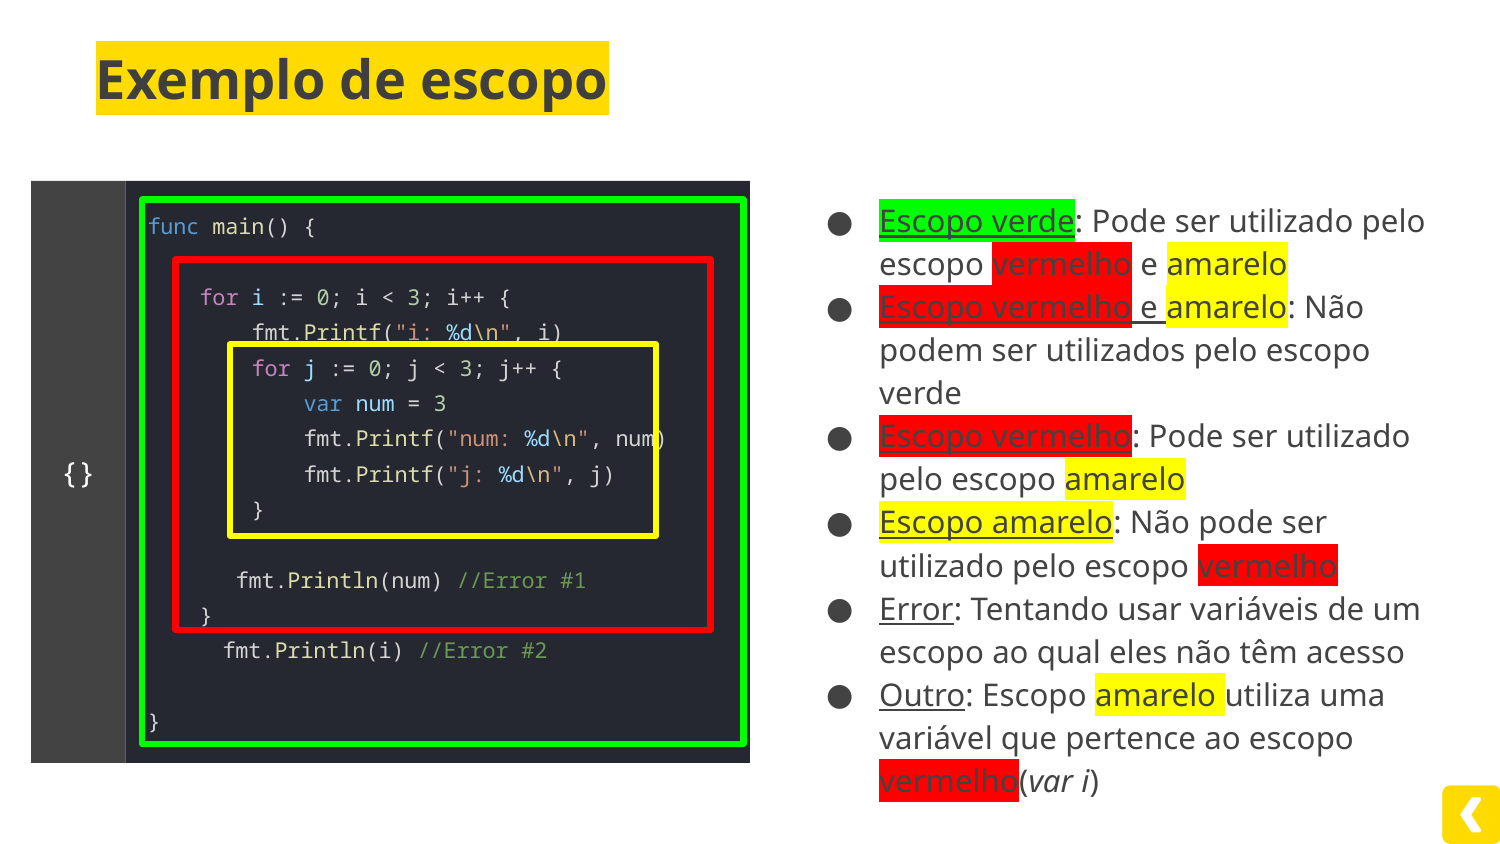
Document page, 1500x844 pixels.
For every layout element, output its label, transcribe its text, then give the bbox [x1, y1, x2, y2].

text_box Exemplo de escopo [80, 37, 1014, 126]
picture [1441, 785, 1500, 844]
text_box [30, 180, 751, 764]
text_box Escopo verde: Pode ser utilizado pelo escopo vermelho e amarelo Escopo vermelho e amarelo: Não podem ser utilizados pelo escopo verde Escopo vermelho: Pode ser utilizado pelo escopo amarelo Escopo amarelo: Não pode ser utilizado pelo escopo vermelho Error: Tentando usar variáveis ​​de um escopo ao qual eles não têm acesso Outro: Escopo amarelo utiliza uma variável que pertence ao escopo vermelho(var i) [789, 180, 1443, 844]
